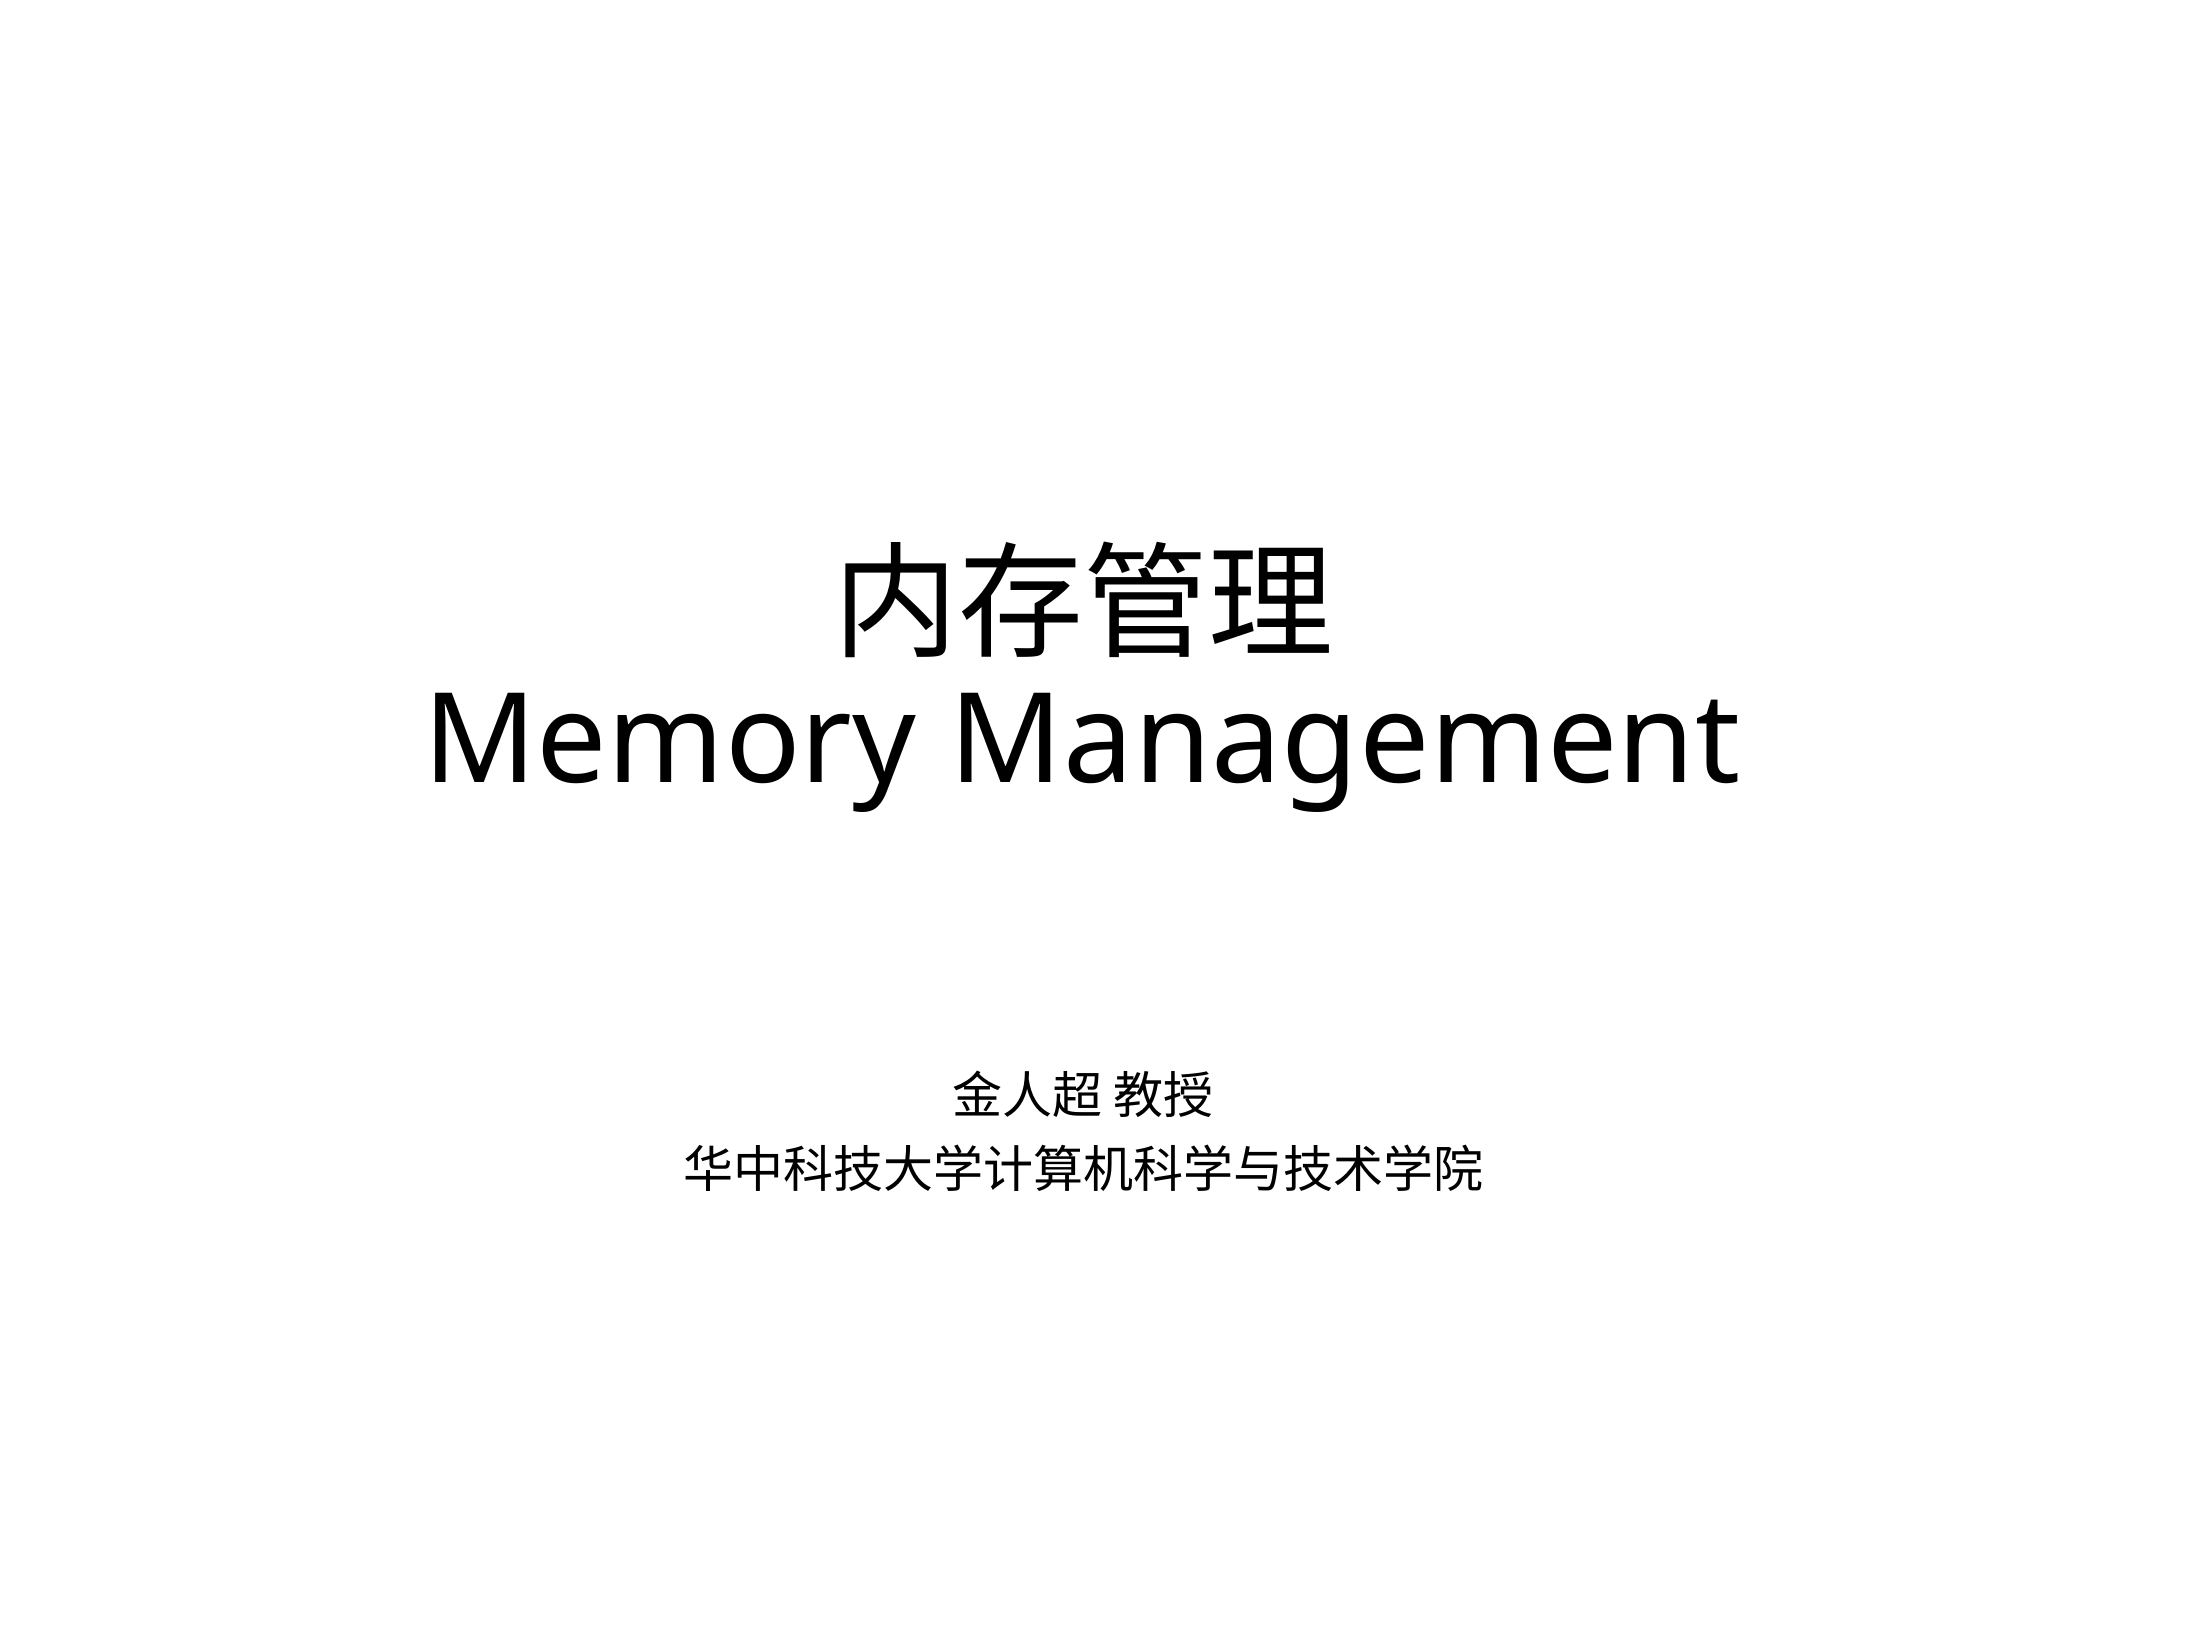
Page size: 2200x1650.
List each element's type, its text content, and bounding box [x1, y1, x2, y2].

text_box 金人超 教授 华中科技大学计算机科学与技术学院 [333, 1062, 1833, 1335]
text_box 内存管理 Memory Management [333, 424, 1833, 817]
